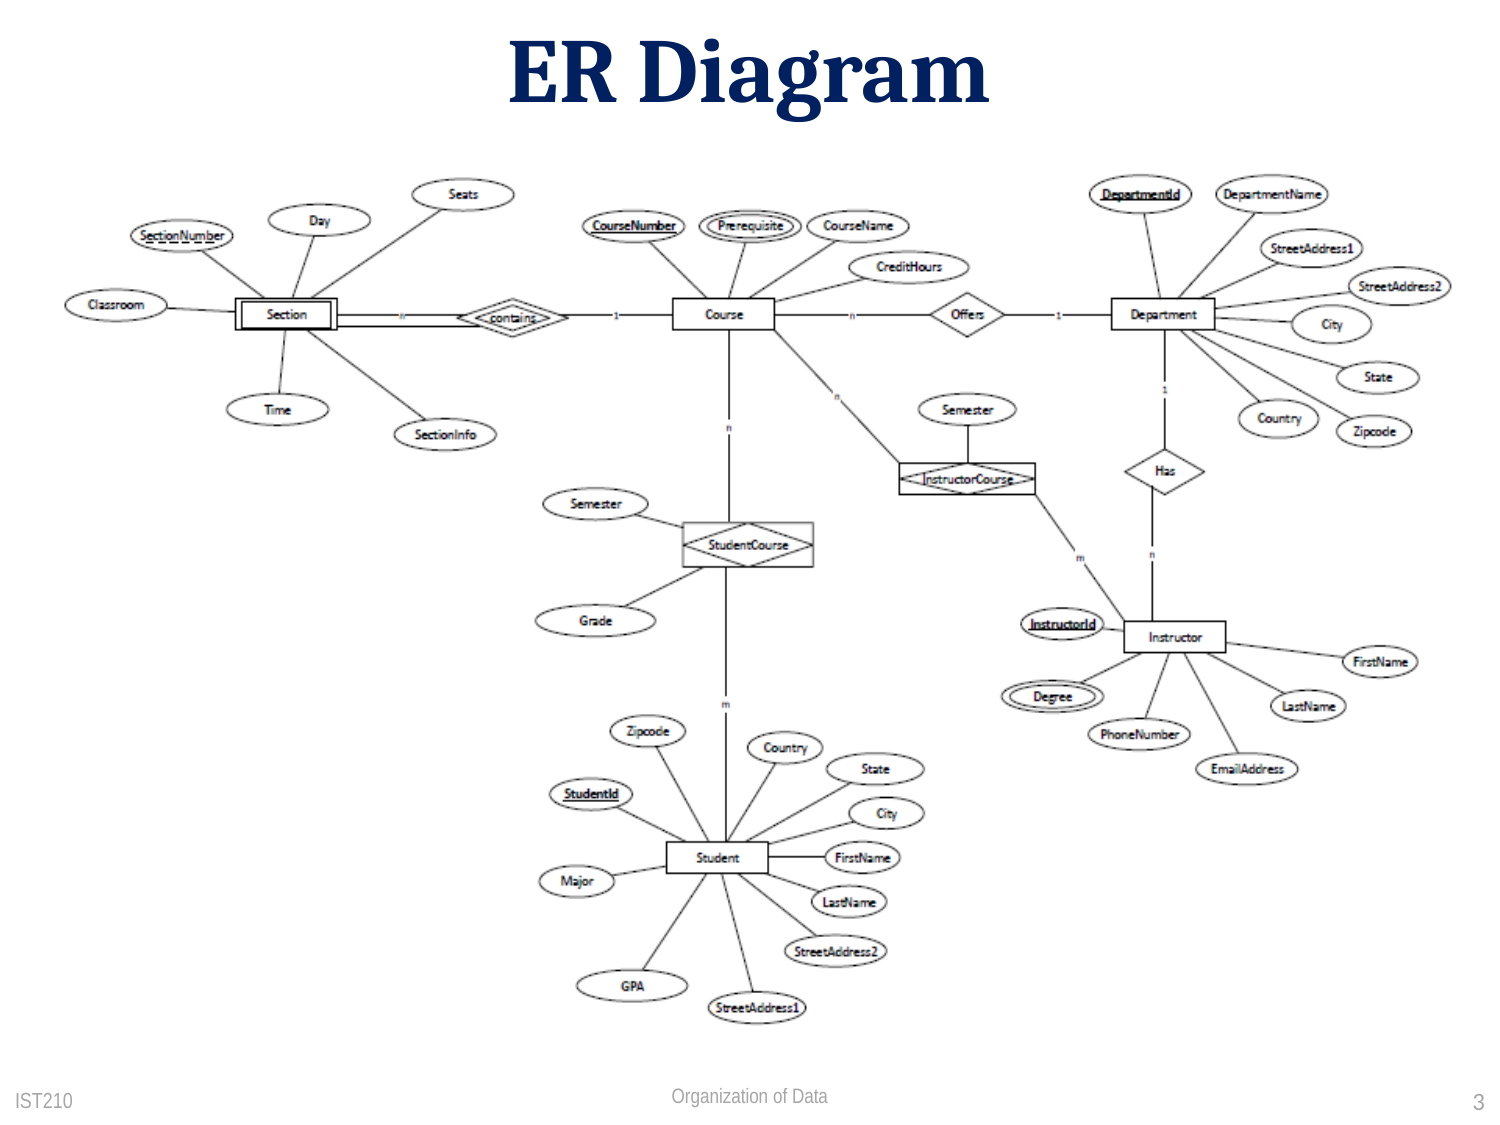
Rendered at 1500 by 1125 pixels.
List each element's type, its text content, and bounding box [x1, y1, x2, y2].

slide_number IST210 [0, 1074, 425, 1125]
picture [18, 130, 1485, 1076]
title ER Diagram [75, 0, 1425, 129]
slide_number 3 [1074, 1074, 1500, 1125]
footer Organization of Data [425, 1083, 1074, 1121]
